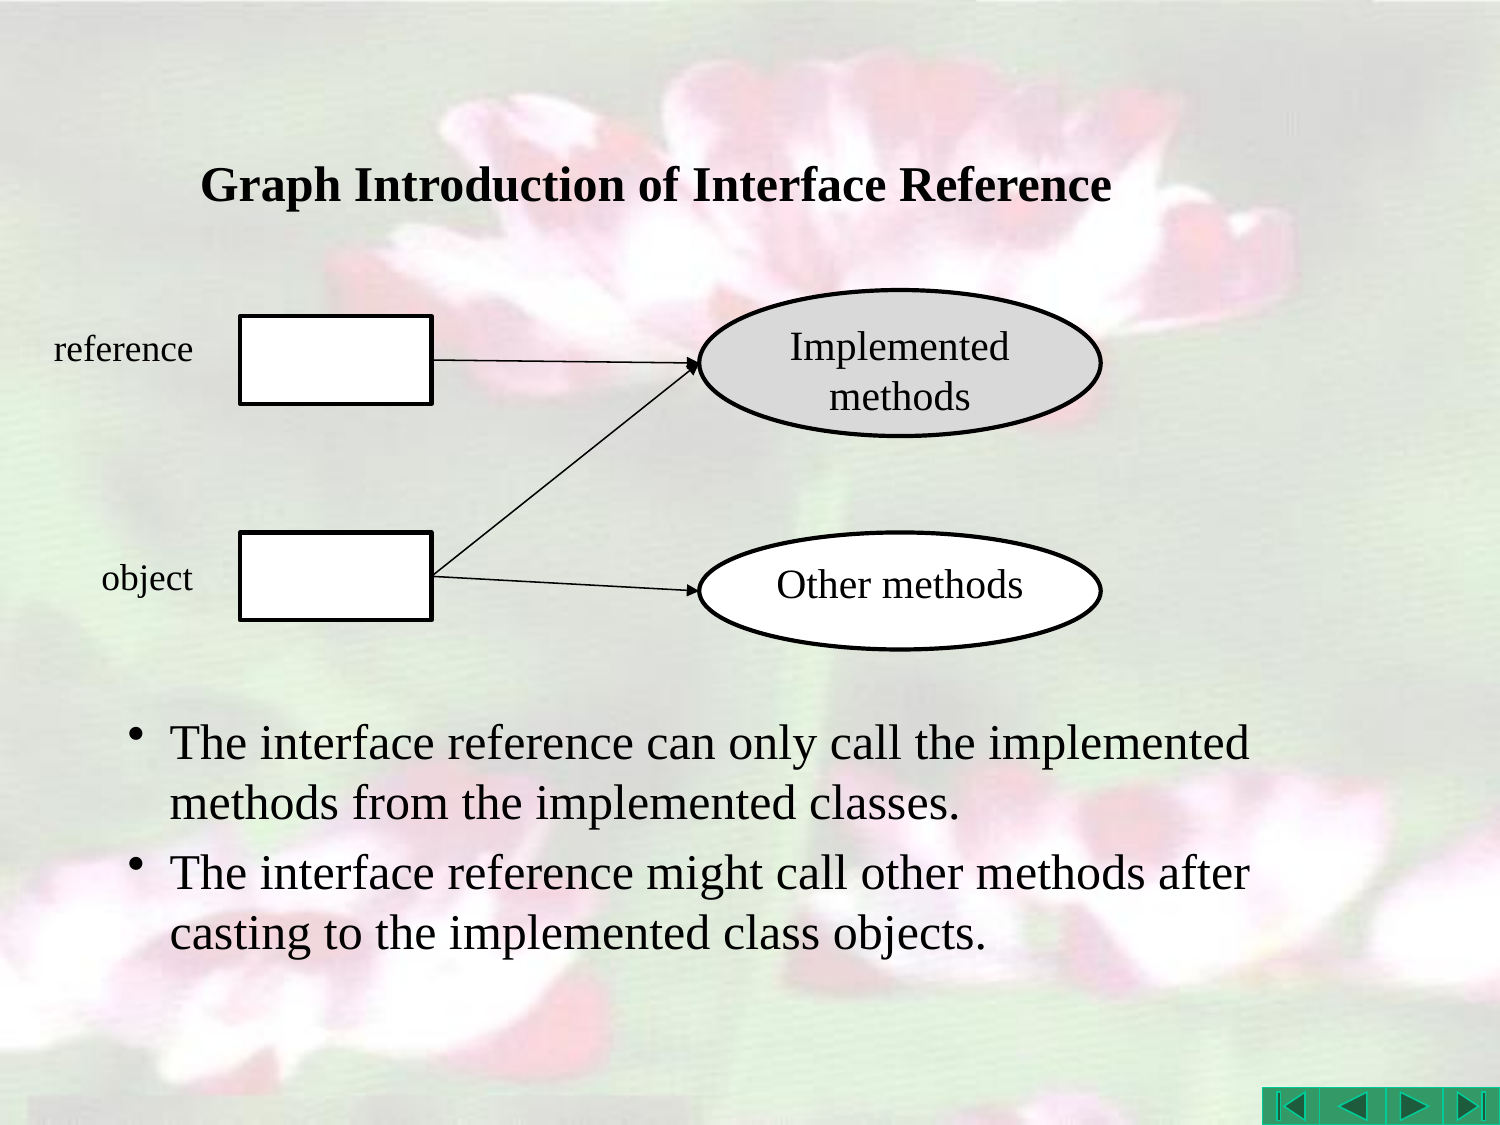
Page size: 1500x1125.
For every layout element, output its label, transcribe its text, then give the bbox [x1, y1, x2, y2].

text_box [238, 314, 434, 406]
text_box Other methods [698, 530, 1103, 652]
title Graph Introduction of Interface Reference [112, 125, 1200, 238]
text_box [431, 575, 700, 592]
text_box reference [39, 316, 231, 376]
text_box object [86, 546, 228, 606]
text_box Implemented methods [697, 287, 1103, 439]
picture [0, 0, 1500, 1125]
text_box [238, 530, 434, 622]
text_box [431, 362, 700, 575]
list The interface reference can only call the implemented methods from the implemented classes. The interface reference might call other methods after casting to the implemented class objects. [112, 702, 1388, 1048]
